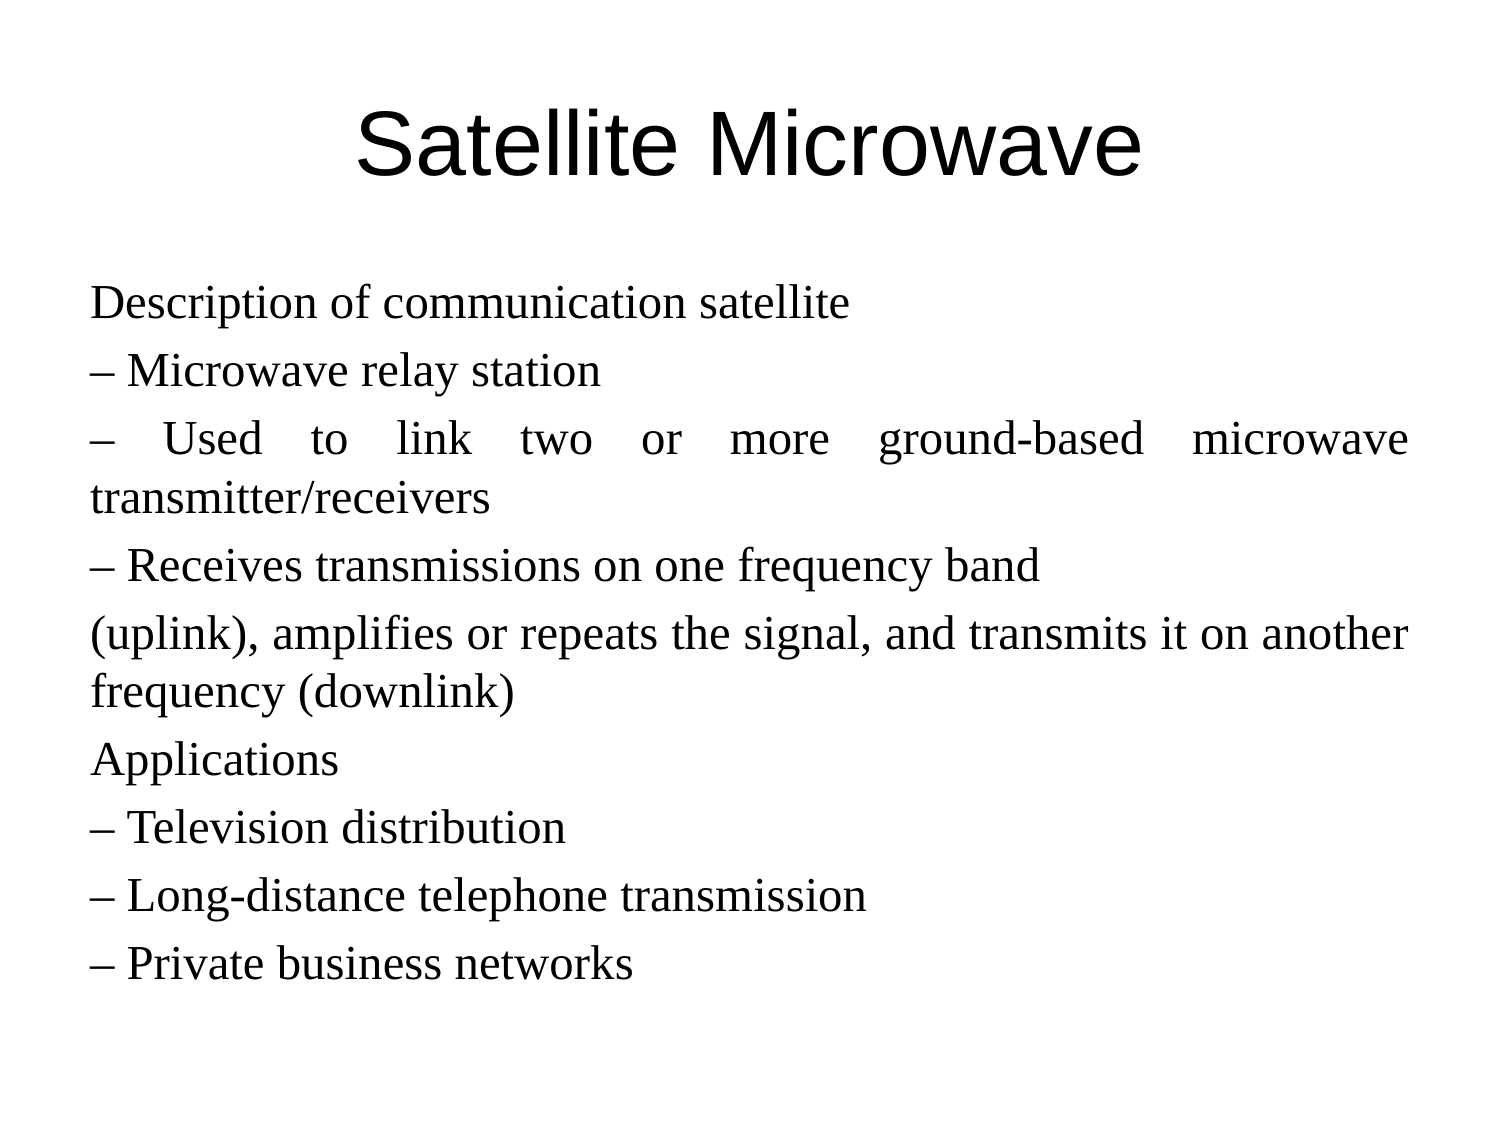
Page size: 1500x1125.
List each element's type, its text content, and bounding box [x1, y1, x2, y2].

title Satellite Microwave [75, 45, 1425, 233]
list Description of communication satellite – Microwave relay station – Used to link two or more ground-based microwave transmitter/receivers – Receives transmissions on one frequency band (uplink), amplifies or repeats the signal, and transmits it on another frequency (downlink) Applications – Television distribution – Long-distance telephone transmission – Private business networks [75, 262, 1425, 1005]
